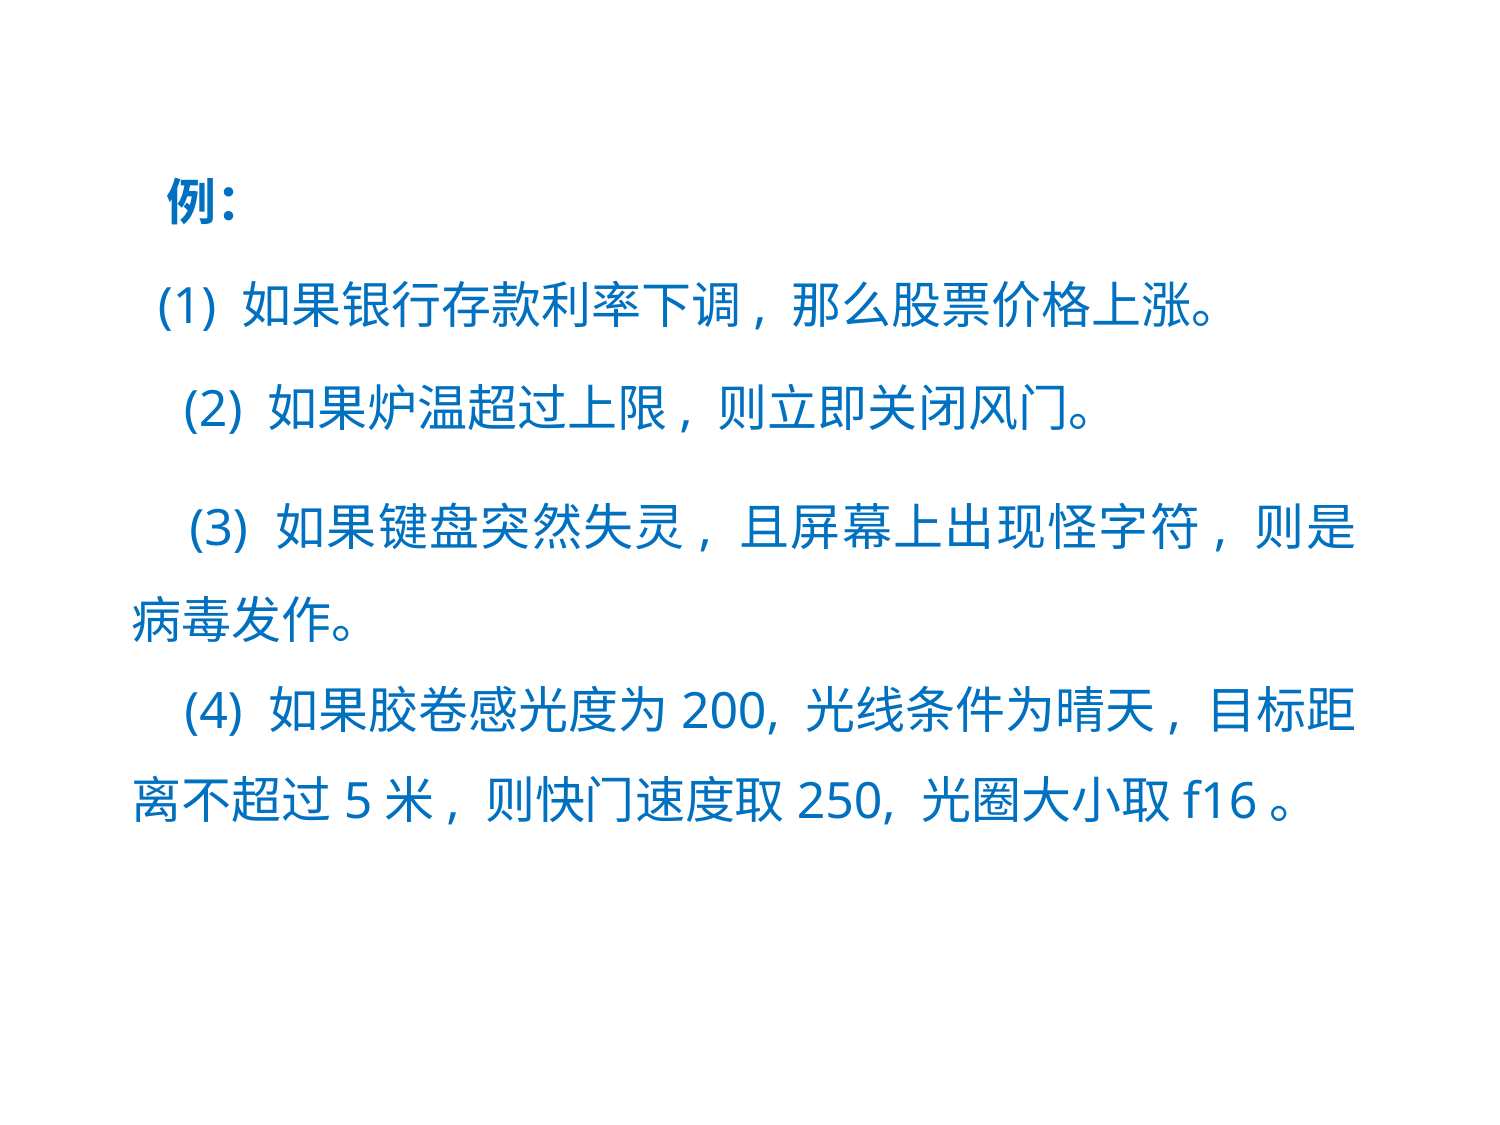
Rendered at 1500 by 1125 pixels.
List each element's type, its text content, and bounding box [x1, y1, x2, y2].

text_box 例： (1) 如果银行存款利率下调, 那么股票价格上涨。 (2) 如果炉温超过上限, 则立即关闭风门。 (3) 如果键盘突然失灵, 且屏幕上出现怪字符, 则是病毒发作。 (4) 如果胶卷感光度为200, 光线条件为晴天, 目标距离不超过5米, 则快门速度取250, 光圈大小取f16。 [117, 145, 1372, 837]
